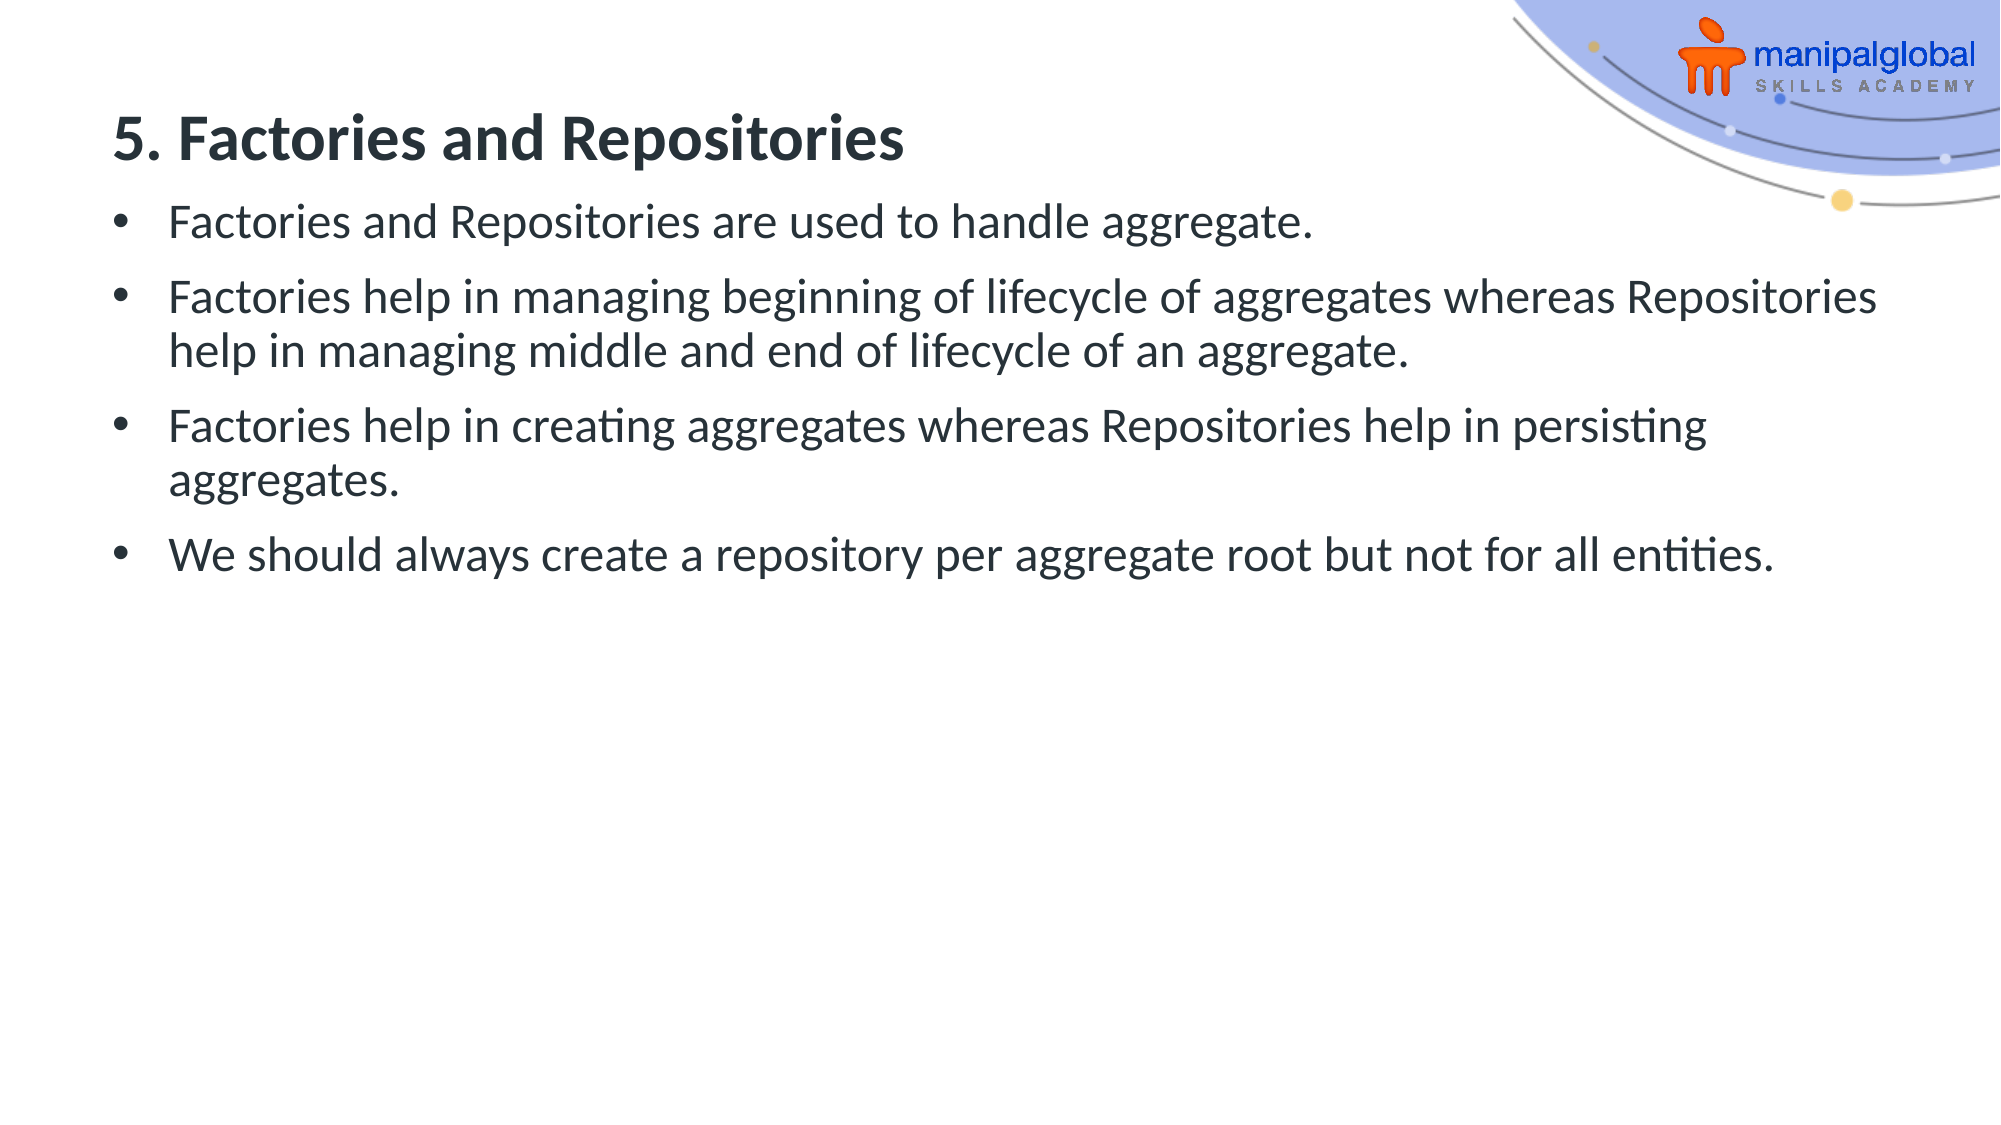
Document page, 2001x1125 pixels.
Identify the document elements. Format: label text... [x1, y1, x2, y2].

subtitle 5. Factories and Repositories Factories and Repositories are used to handle aggregate. Factories help in managing beginning of lifecycle of aggregates whereas Repositories help in managing middle and end of lifecycle of an aggregate. Factories help in creating aggregates whereas Repositories help in persisting aggregates. We should always create a repository per aggregate root but not for all entities. [97, 95, 1902, 1062]
picture [0, 0, 2000, 1125]
